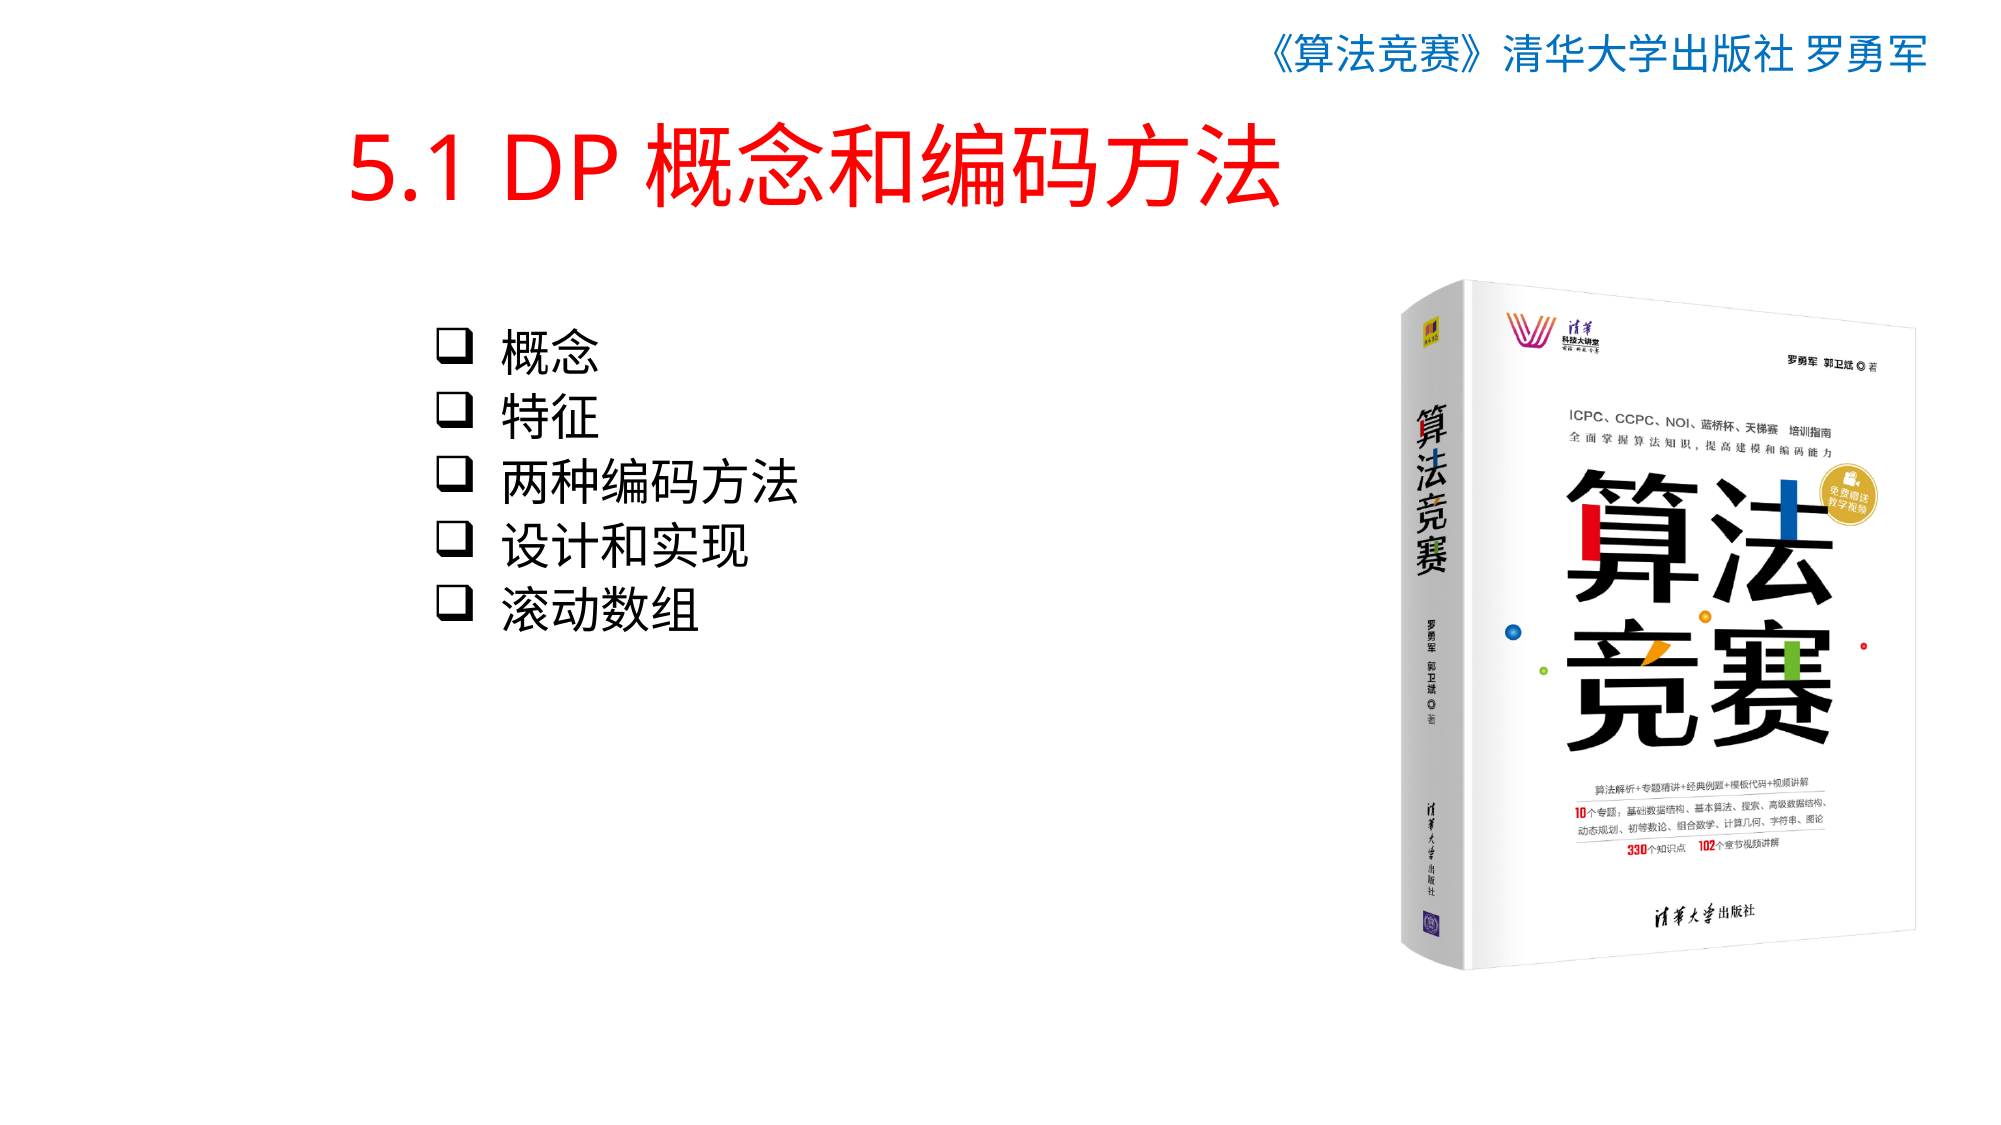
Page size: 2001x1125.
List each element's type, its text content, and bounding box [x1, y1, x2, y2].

text_box 《算法竞赛》清华大学出版社 罗勇军 [1224, 20, 1957, 99]
list 概念 特征 两种编码方法 设计和实现 滚动数组 [342, 320, 1389, 853]
title 5.1 DP概念和编码方法 [331, 77, 1681, 265]
picture [1389, 277, 1925, 977]
